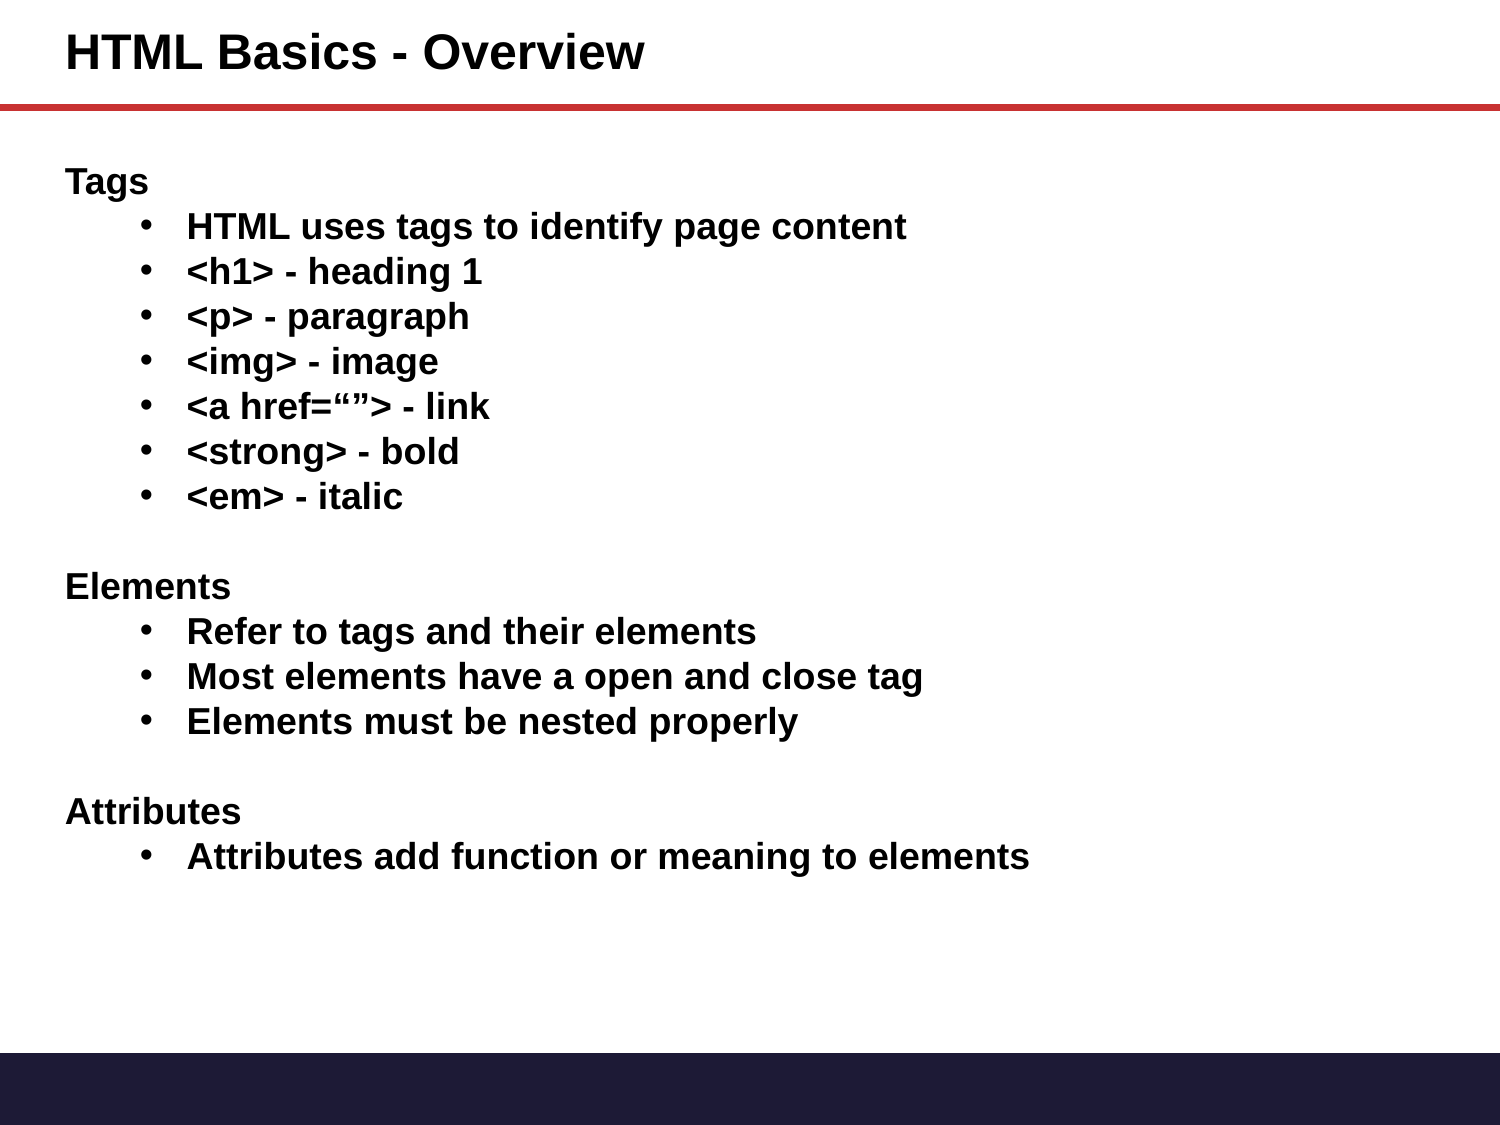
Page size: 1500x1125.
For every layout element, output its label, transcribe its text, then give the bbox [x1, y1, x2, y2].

text_box Tags HTML uses tags to identify page content <h1> - heading 1 <p> - paragraph <img> - image <a href=“”> - link <strong> - bold <em> - italic Elements Refer to tags and their elements Most elements have a open and close tag Elements must be nested properly Attributes Attributes add function or meaning to elements [49, 149, 1475, 885]
title HTML Basics - Overview [50, 0, 948, 108]
